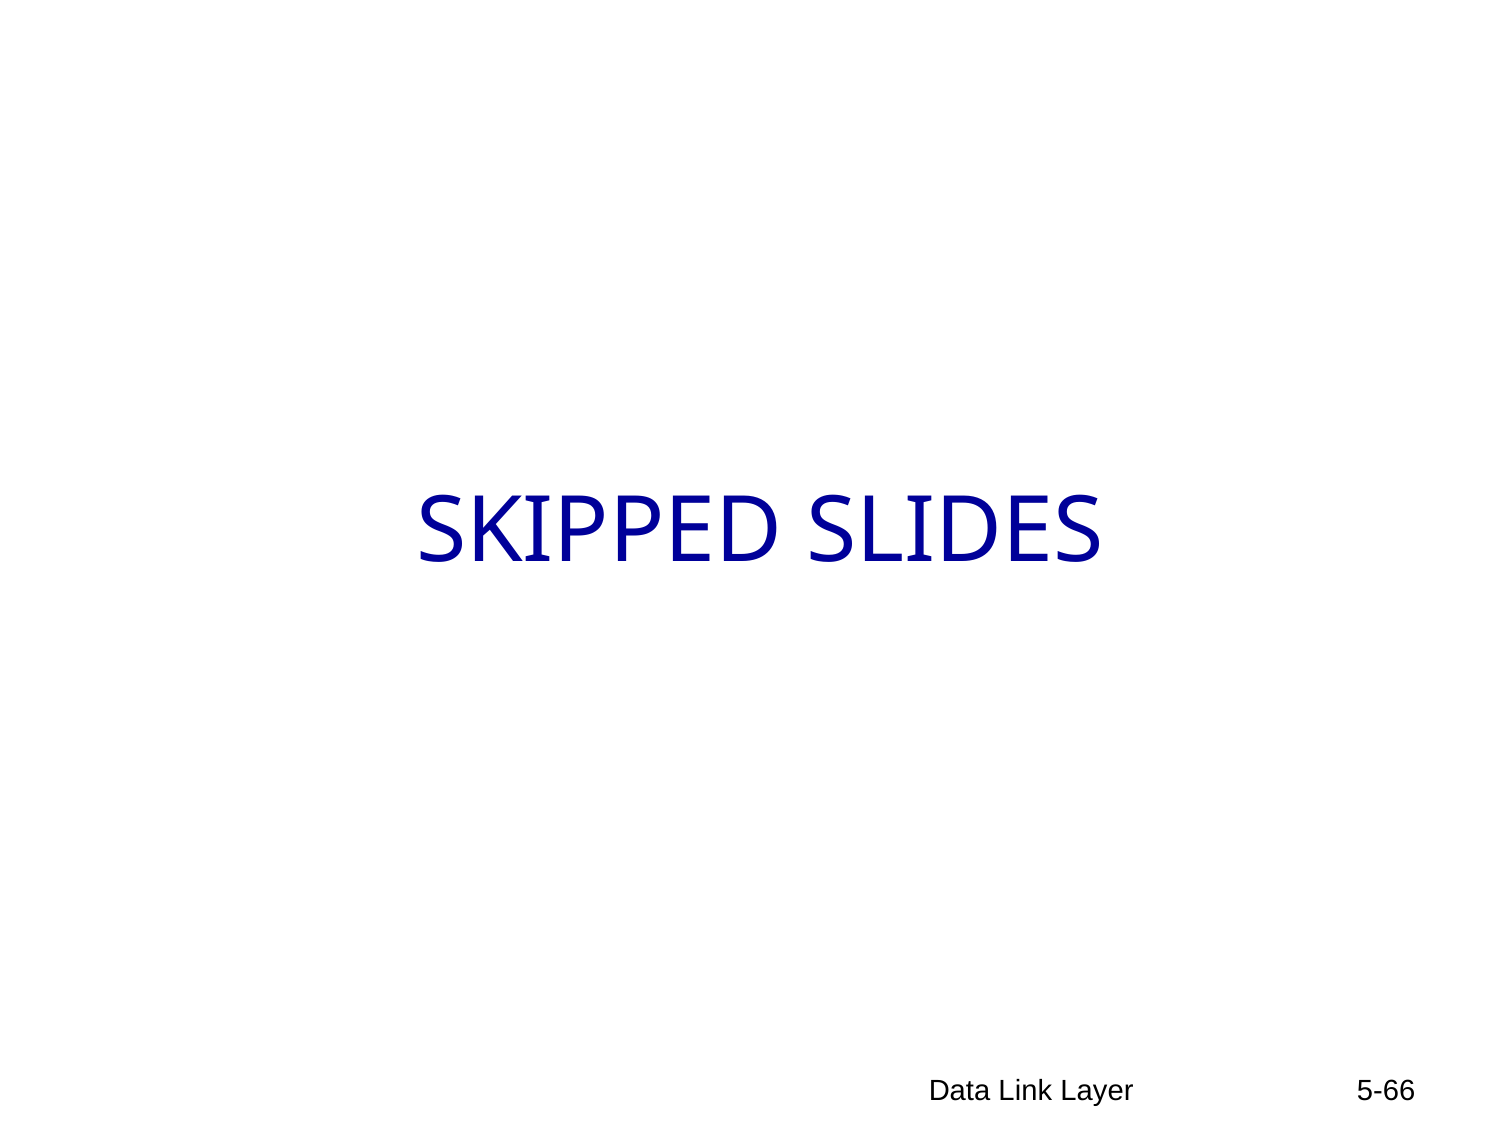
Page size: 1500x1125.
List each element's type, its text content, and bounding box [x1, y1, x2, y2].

footer Data Link Layer [914, 1064, 1342, 1125]
title SKIPPED SLIDES [122, 431, 1398, 619]
slide_number 5-66 [1342, 1064, 1454, 1125]
